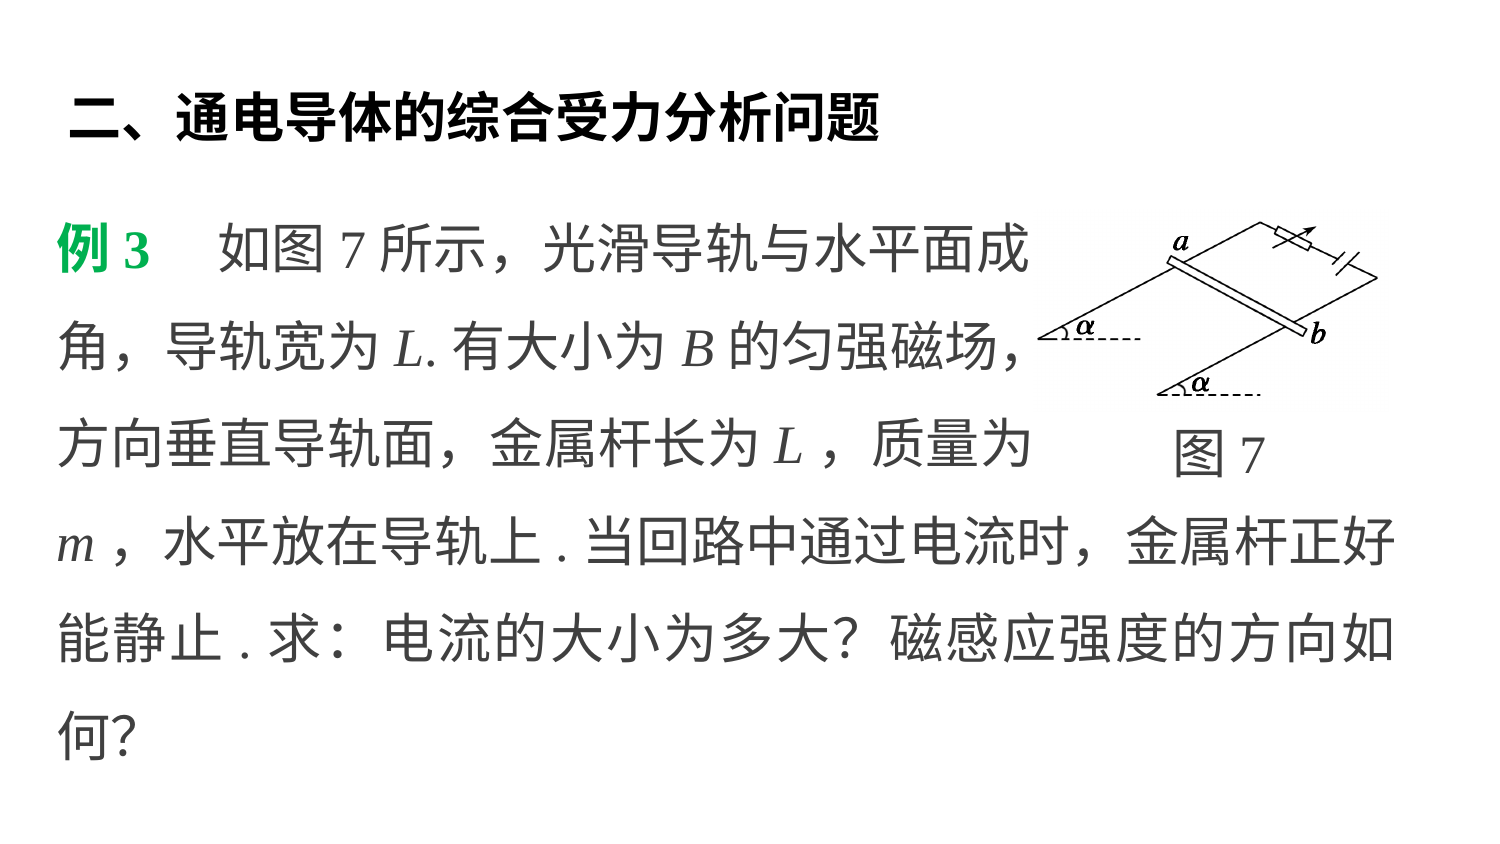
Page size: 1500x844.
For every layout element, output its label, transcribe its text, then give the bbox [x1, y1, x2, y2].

text_box 例3 如图7所示，光滑导轨与水平面成α 角，导轨宽为L.有大小为B的匀强磁场， 方向垂直导轨面，金属杆长为L，质量为 m，水平放在导轨上.当回路中通过电流时，金属杆正好能静止.求：电流的大小为多大？磁感应强度的方向如何？ [41, 174, 1412, 775]
text_box 二、通电导体的综合受力分析问题 [52, 43, 897, 156]
text_box 图7 [1157, 421, 1282, 492]
picture [1033, 208, 1389, 413]
